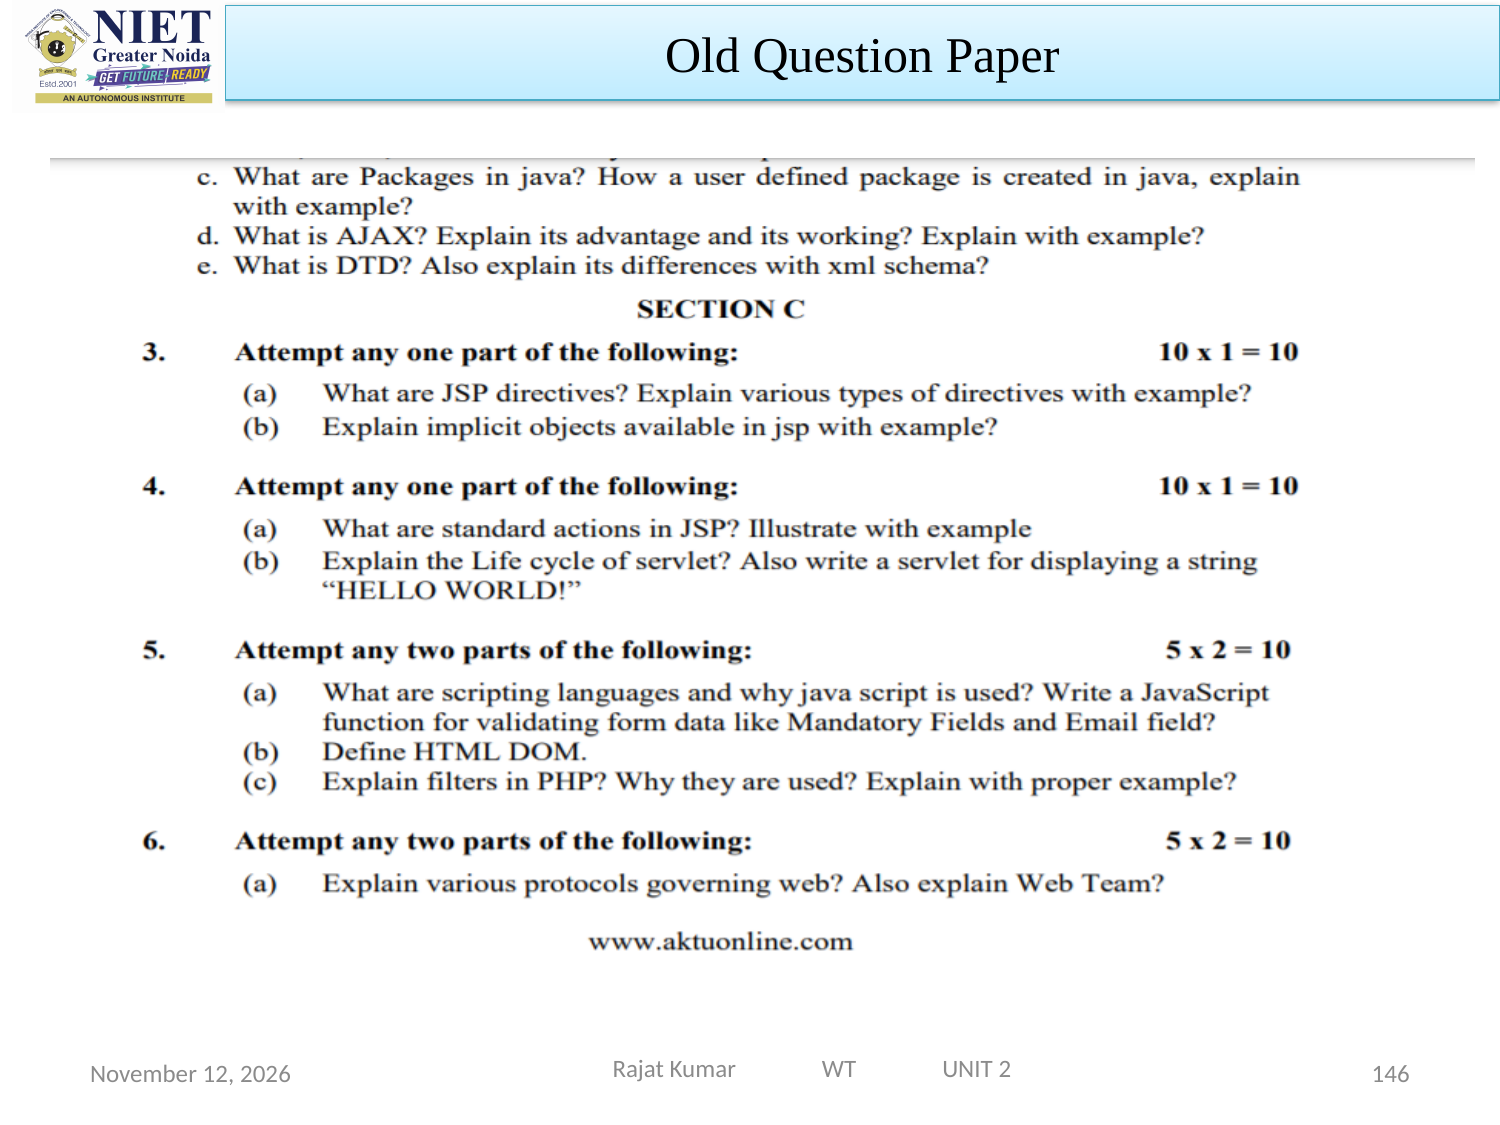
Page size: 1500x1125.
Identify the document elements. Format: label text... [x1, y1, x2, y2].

footer Rajat Kumar WT UNIT 2 [412, 1037, 1213, 1098]
picture [49, 157, 1476, 1002]
picture [12, 0, 225, 113]
slide_number 146 [1074, 1042, 1425, 1103]
text_box Old Question Paper [229, 5, 1500, 101]
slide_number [75, 1042, 425, 1103]
